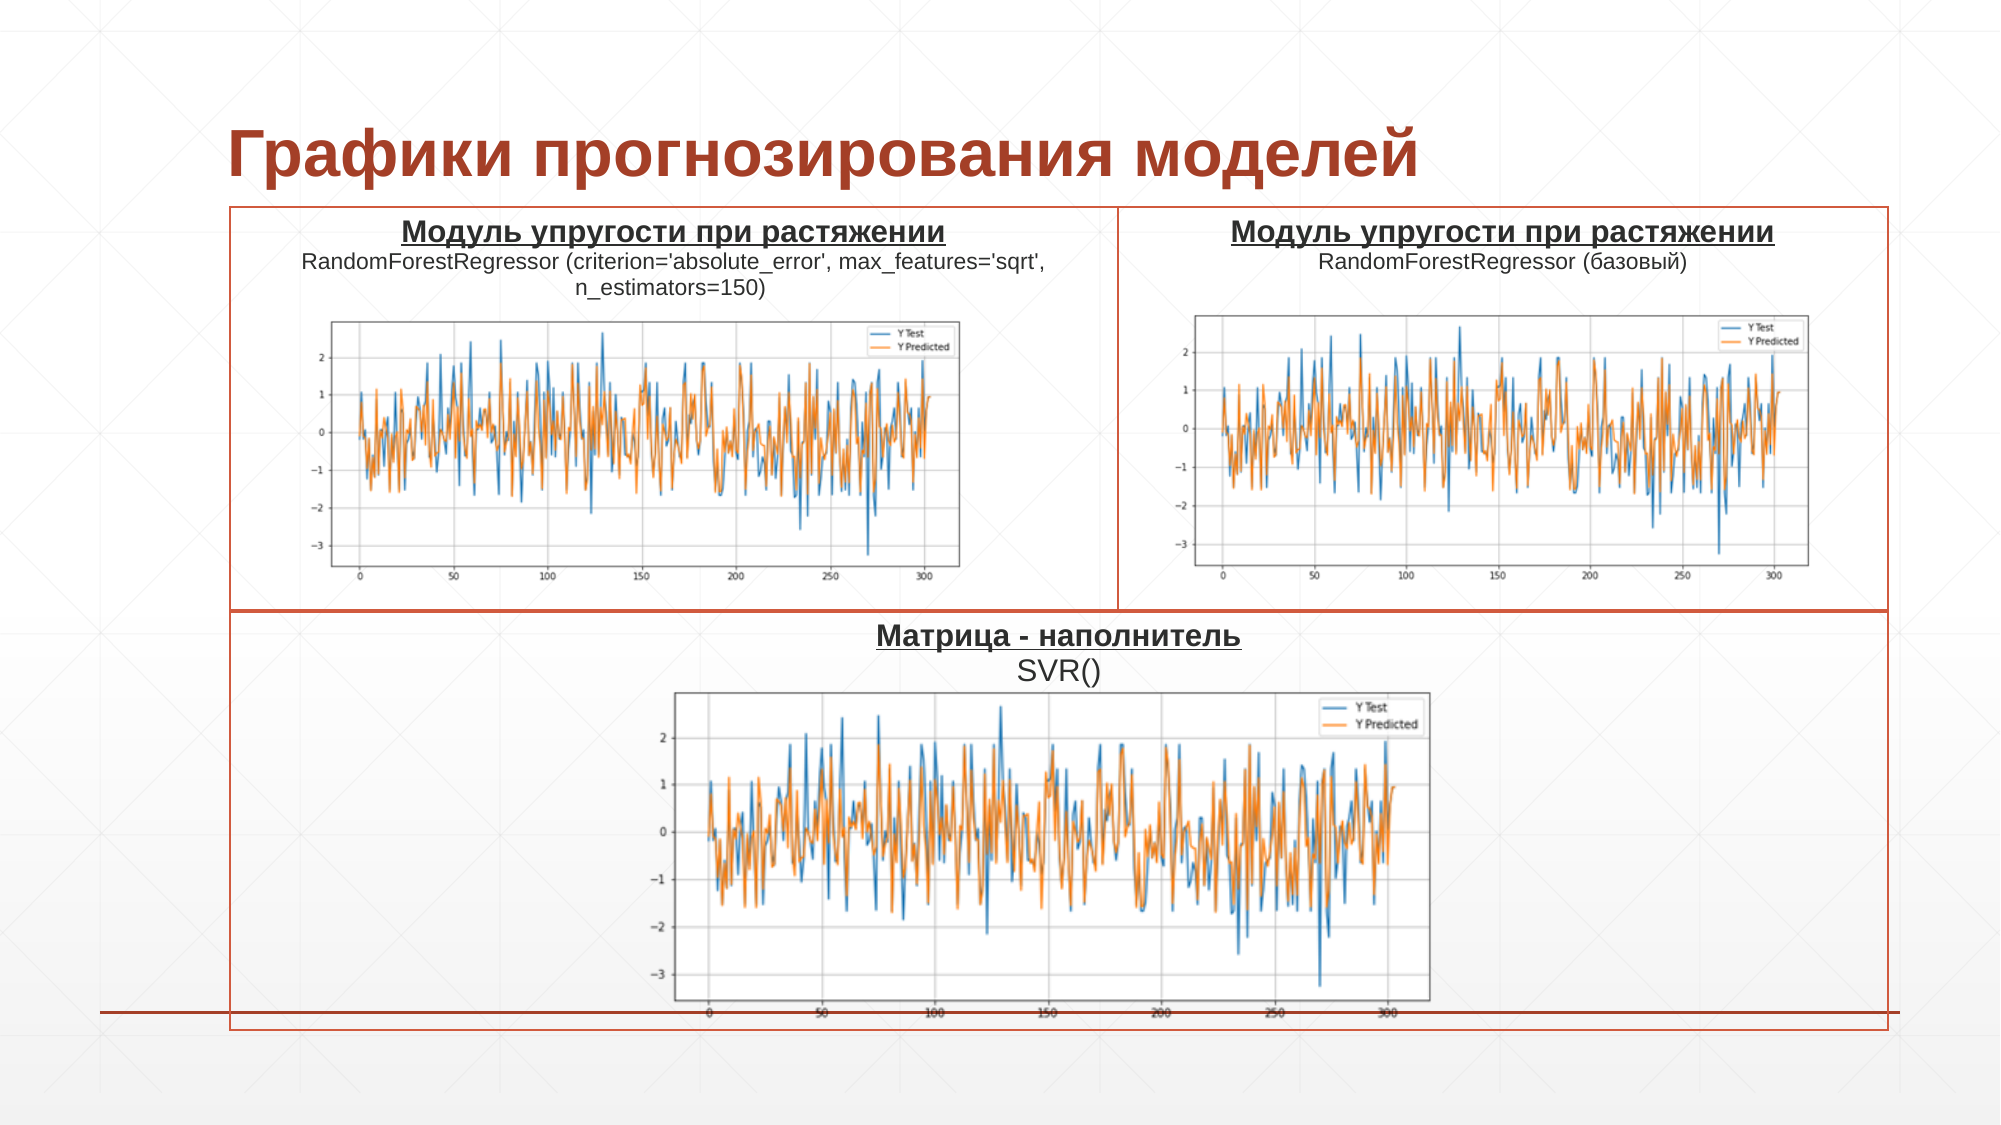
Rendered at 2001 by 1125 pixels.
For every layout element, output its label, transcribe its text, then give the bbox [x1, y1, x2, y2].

title Графики прогнозирования моделей [212, 11, 1788, 199]
picture [553, 644, 1528, 1053]
picture [229, 283, 1041, 608]
picture [1096, 276, 1888, 608]
table_header Модуль упругости при растяжении RandomForestRegressor (criterion='absolute_error', max_features='sqrt', n_estimators=150) [231, 208, 1117, 609]
table_header Модуль упругости при растяжении RandomForestRegressor (базовый) [1119, 208, 1887, 276]
table_cell Матрица - наполнитель SVR() [231, 613, 1887, 1029]
